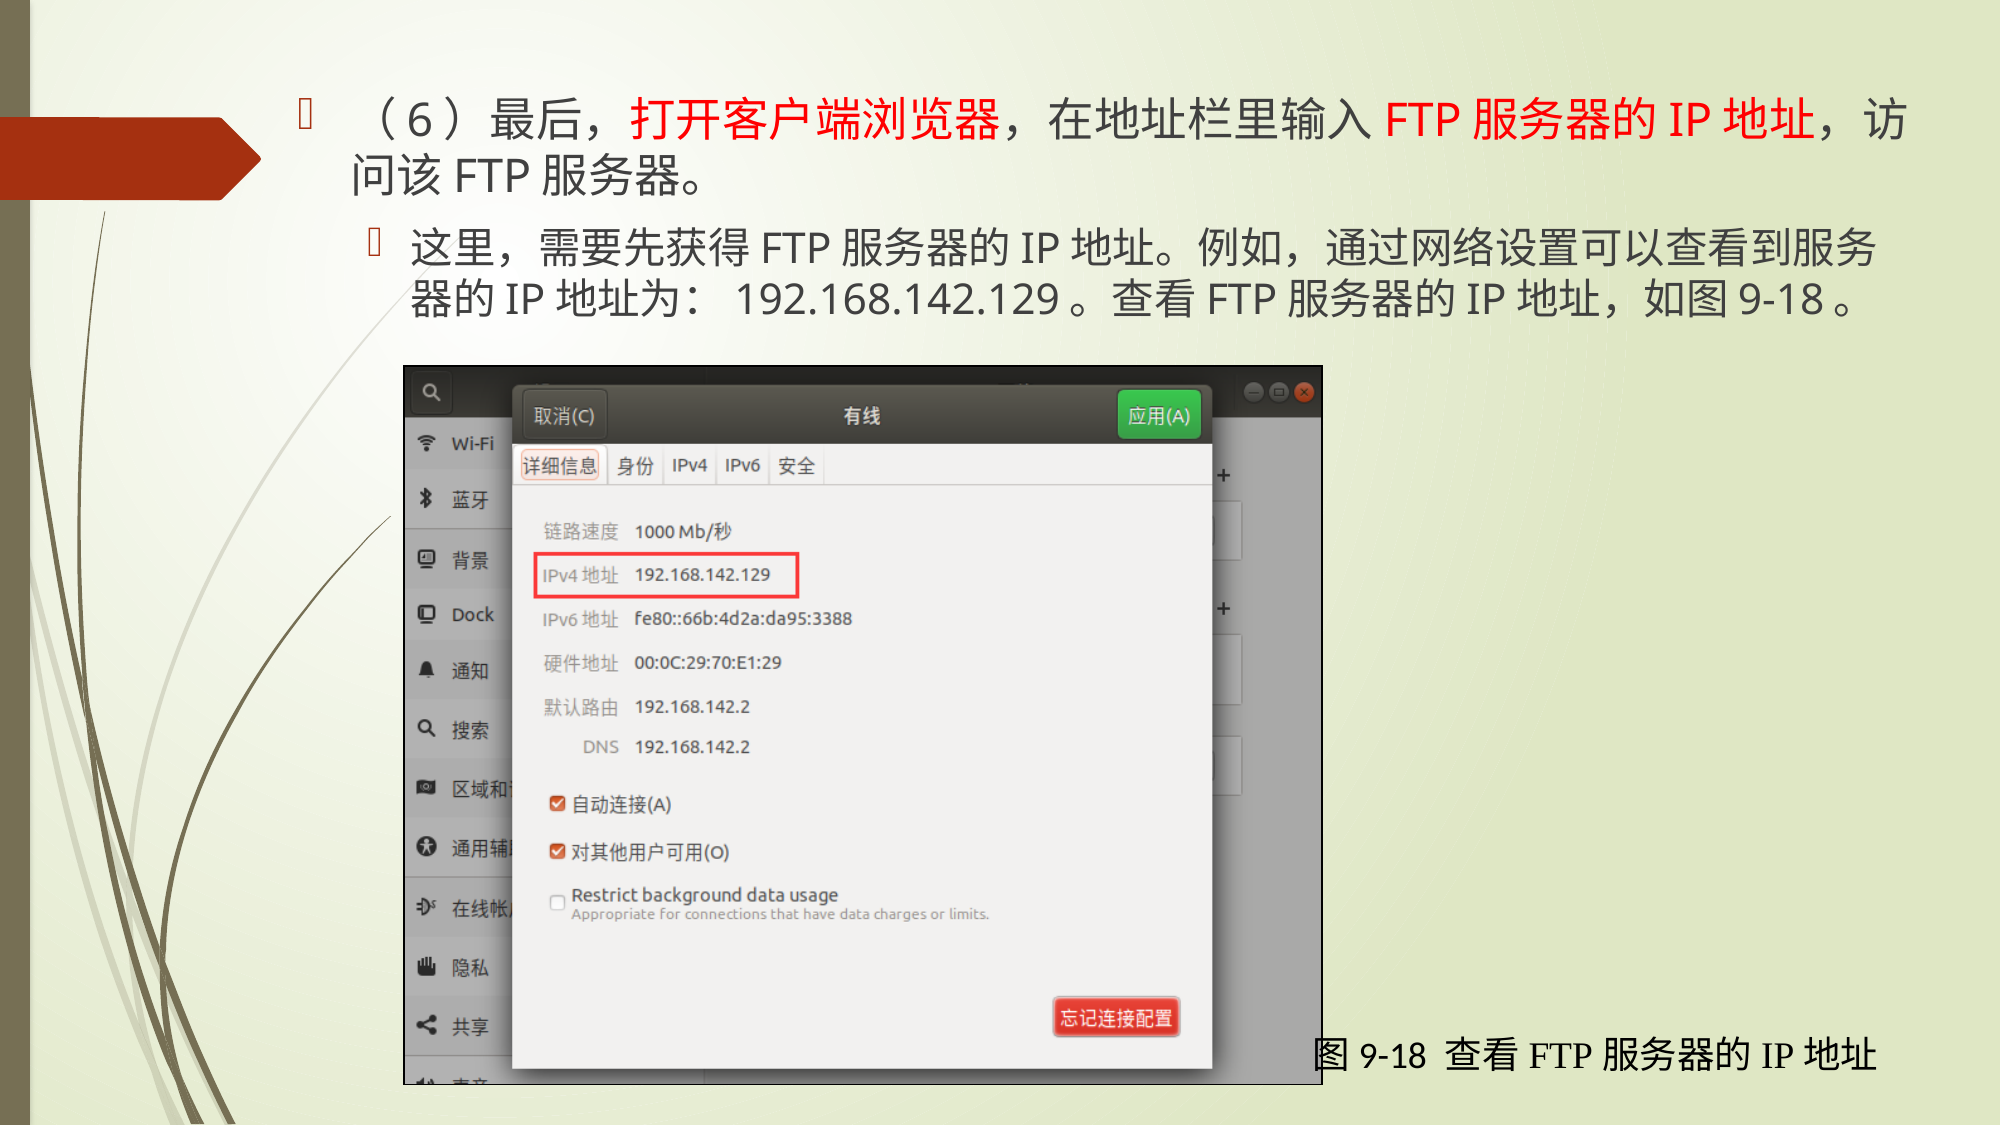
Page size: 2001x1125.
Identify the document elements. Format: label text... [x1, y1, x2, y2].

list （6）最后，打开客户端浏览器，在地址栏里输入FTP服务器的IP地址，访问该FTP服务器。 这里，需要先获得FTP服务器的IP地址。例如，通过网络设置可以查看到服务器的IP地址为：192.168.142.129。查看FTP服务器的IP地址，如图9-18。 [282, 82, 1929, 367]
text_box 图9-18 查看FTP服务器的IP地址 [1327, 1023, 1893, 1084]
picture [404, 366, 1322, 1085]
